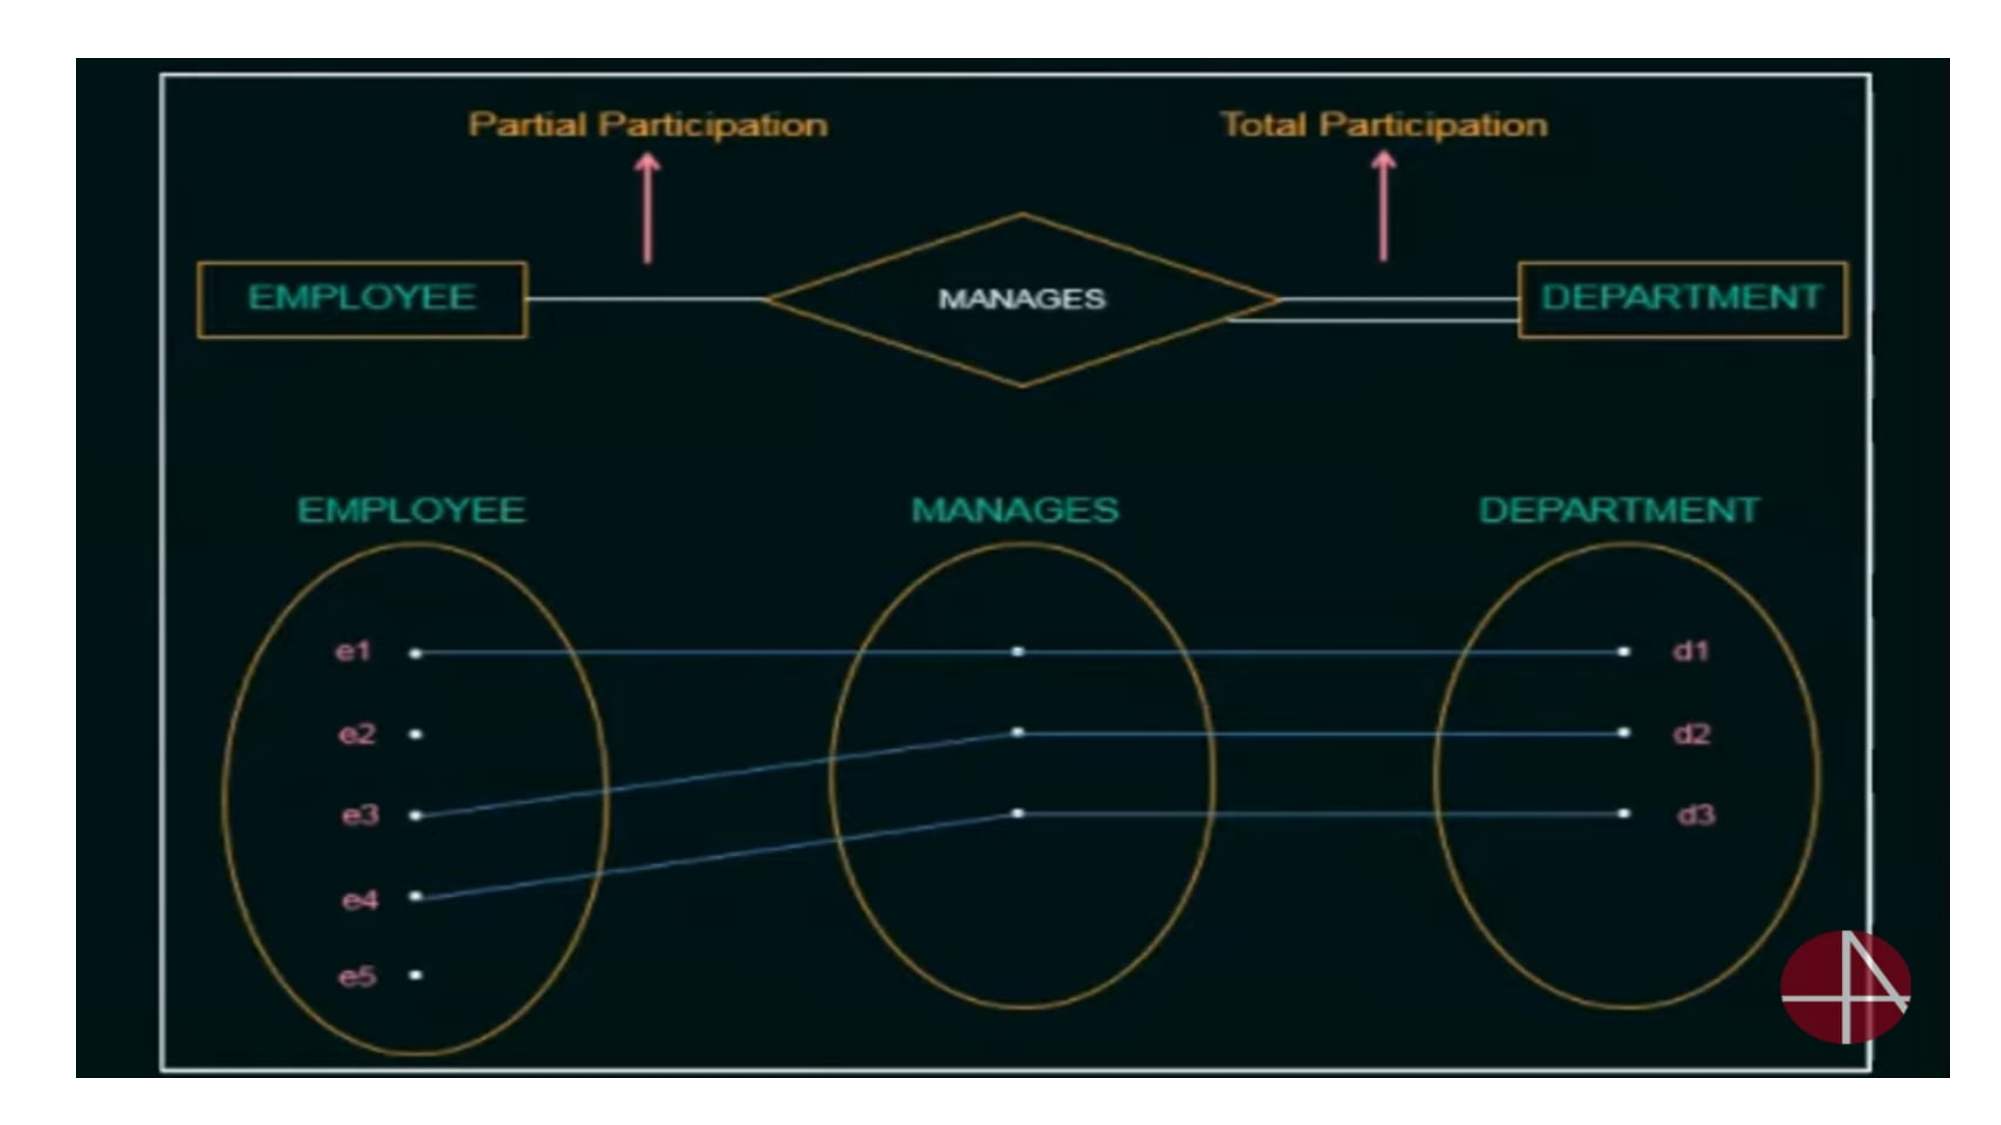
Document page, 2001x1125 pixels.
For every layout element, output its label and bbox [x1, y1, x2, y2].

list [76, 58, 1950, 1078]
